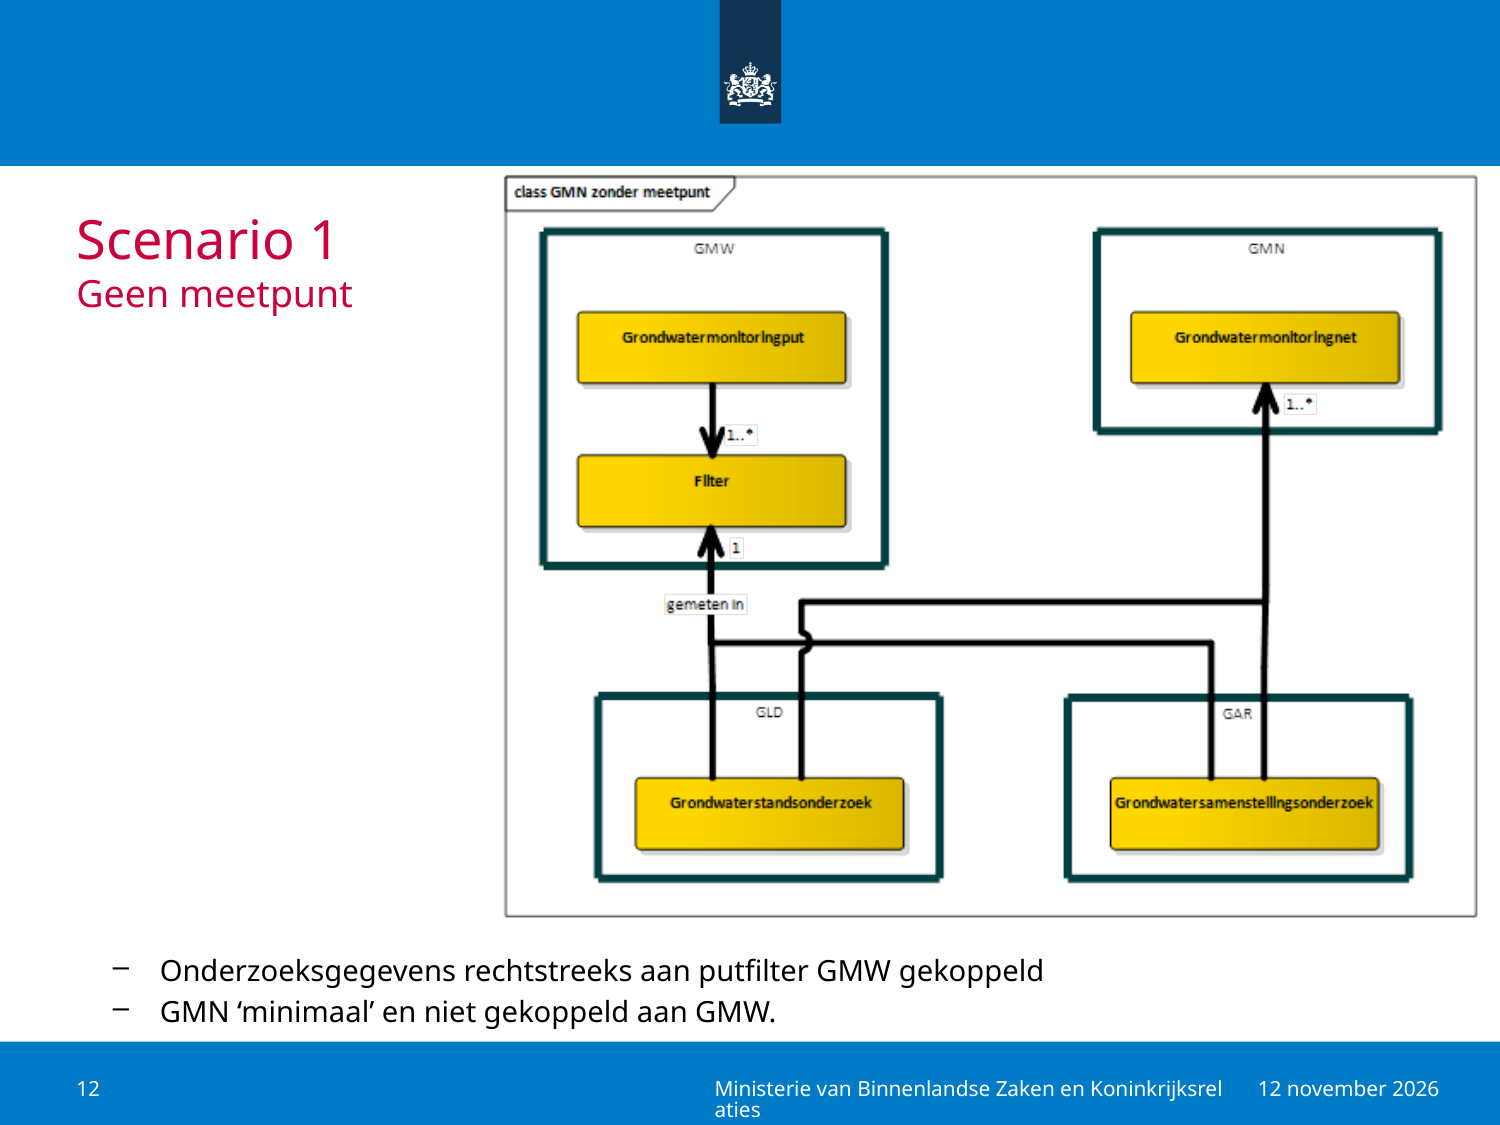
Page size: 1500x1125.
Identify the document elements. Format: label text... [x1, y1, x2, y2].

footer Ministerie van Binnenlandse Zaken en Koninkrijksrelaties [714, 1070, 1223, 1105]
slide_number 12 [76, 1084, 390, 1105]
picture [717, 0, 783, 125]
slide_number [1223, 1084, 1440, 1105]
picture [501, 172, 1483, 923]
title Scenario 1 Geen meetpunt [76, 219, 496, 301]
list Onderzoeksgegevens rechtstreeks aan putfilter GMW gekoppeld GMN ‘minimaal’ en niet gekoppeld aan GMW. [56, 952, 1436, 1125]
